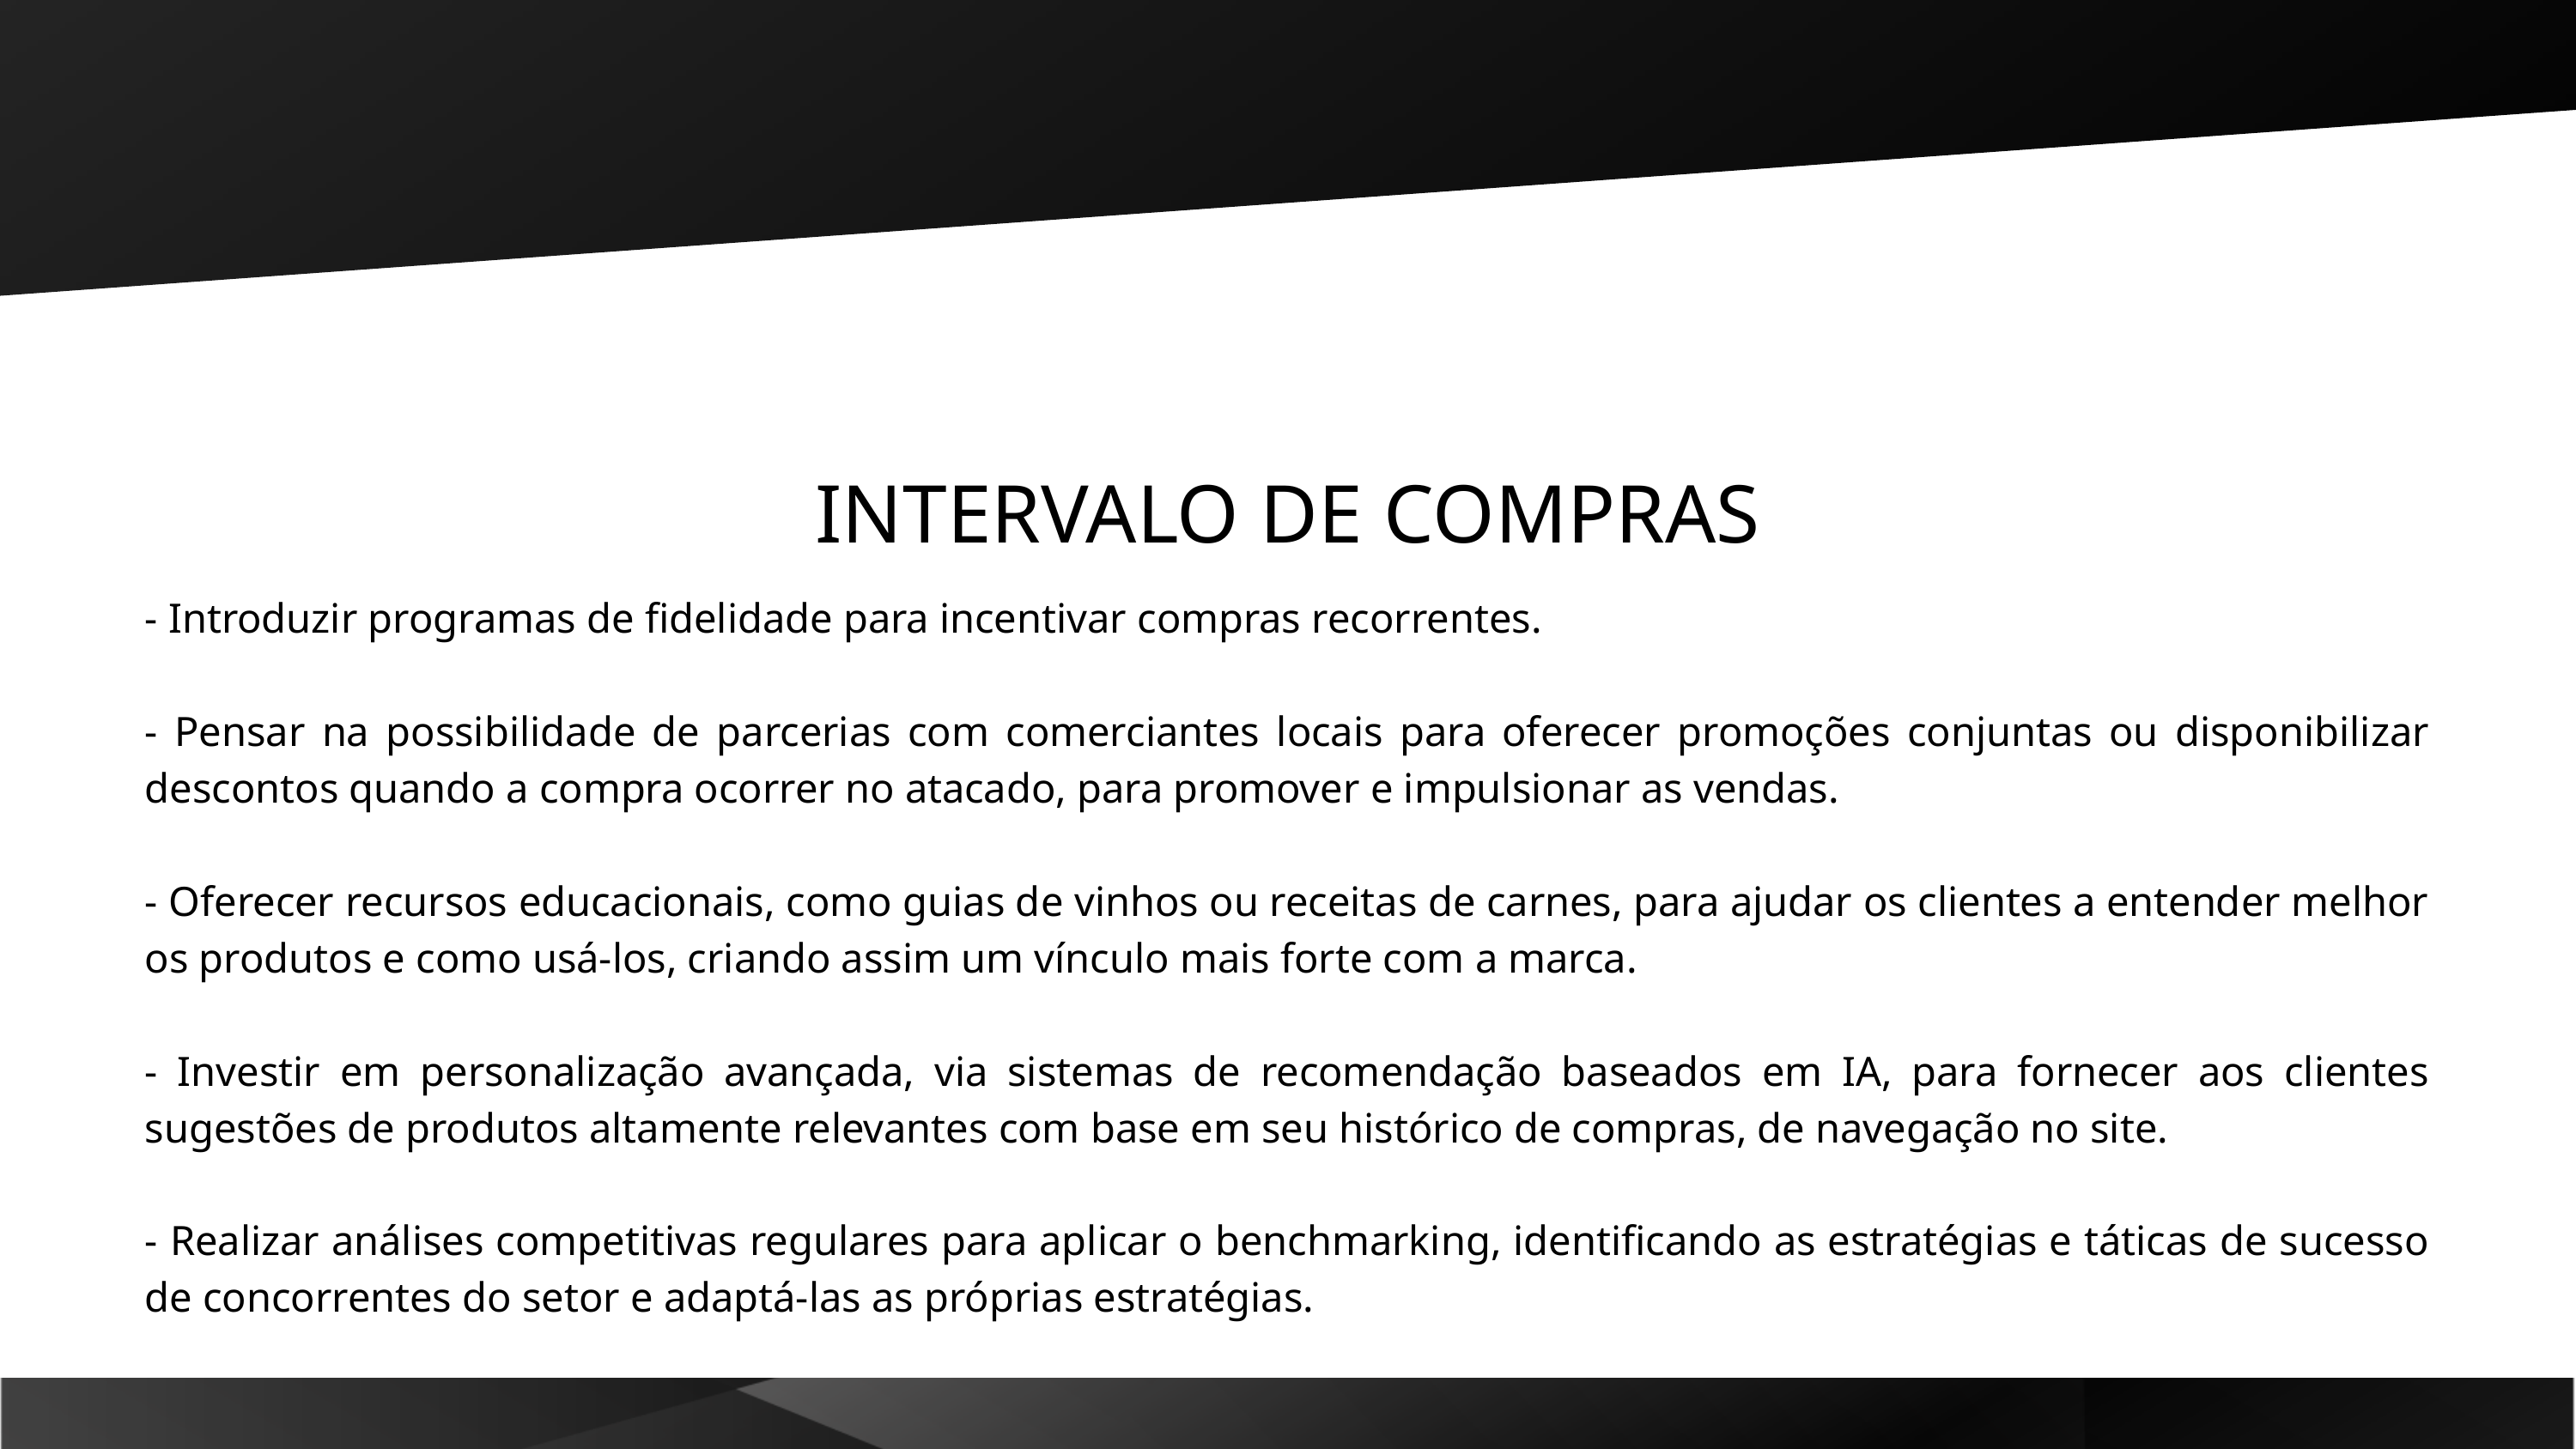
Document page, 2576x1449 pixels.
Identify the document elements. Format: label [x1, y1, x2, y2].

text_box [0, 1378, 2576, 1449]
text_box [144, 462, 2432, 1361]
text_box [0, 0, 2576, 296]
